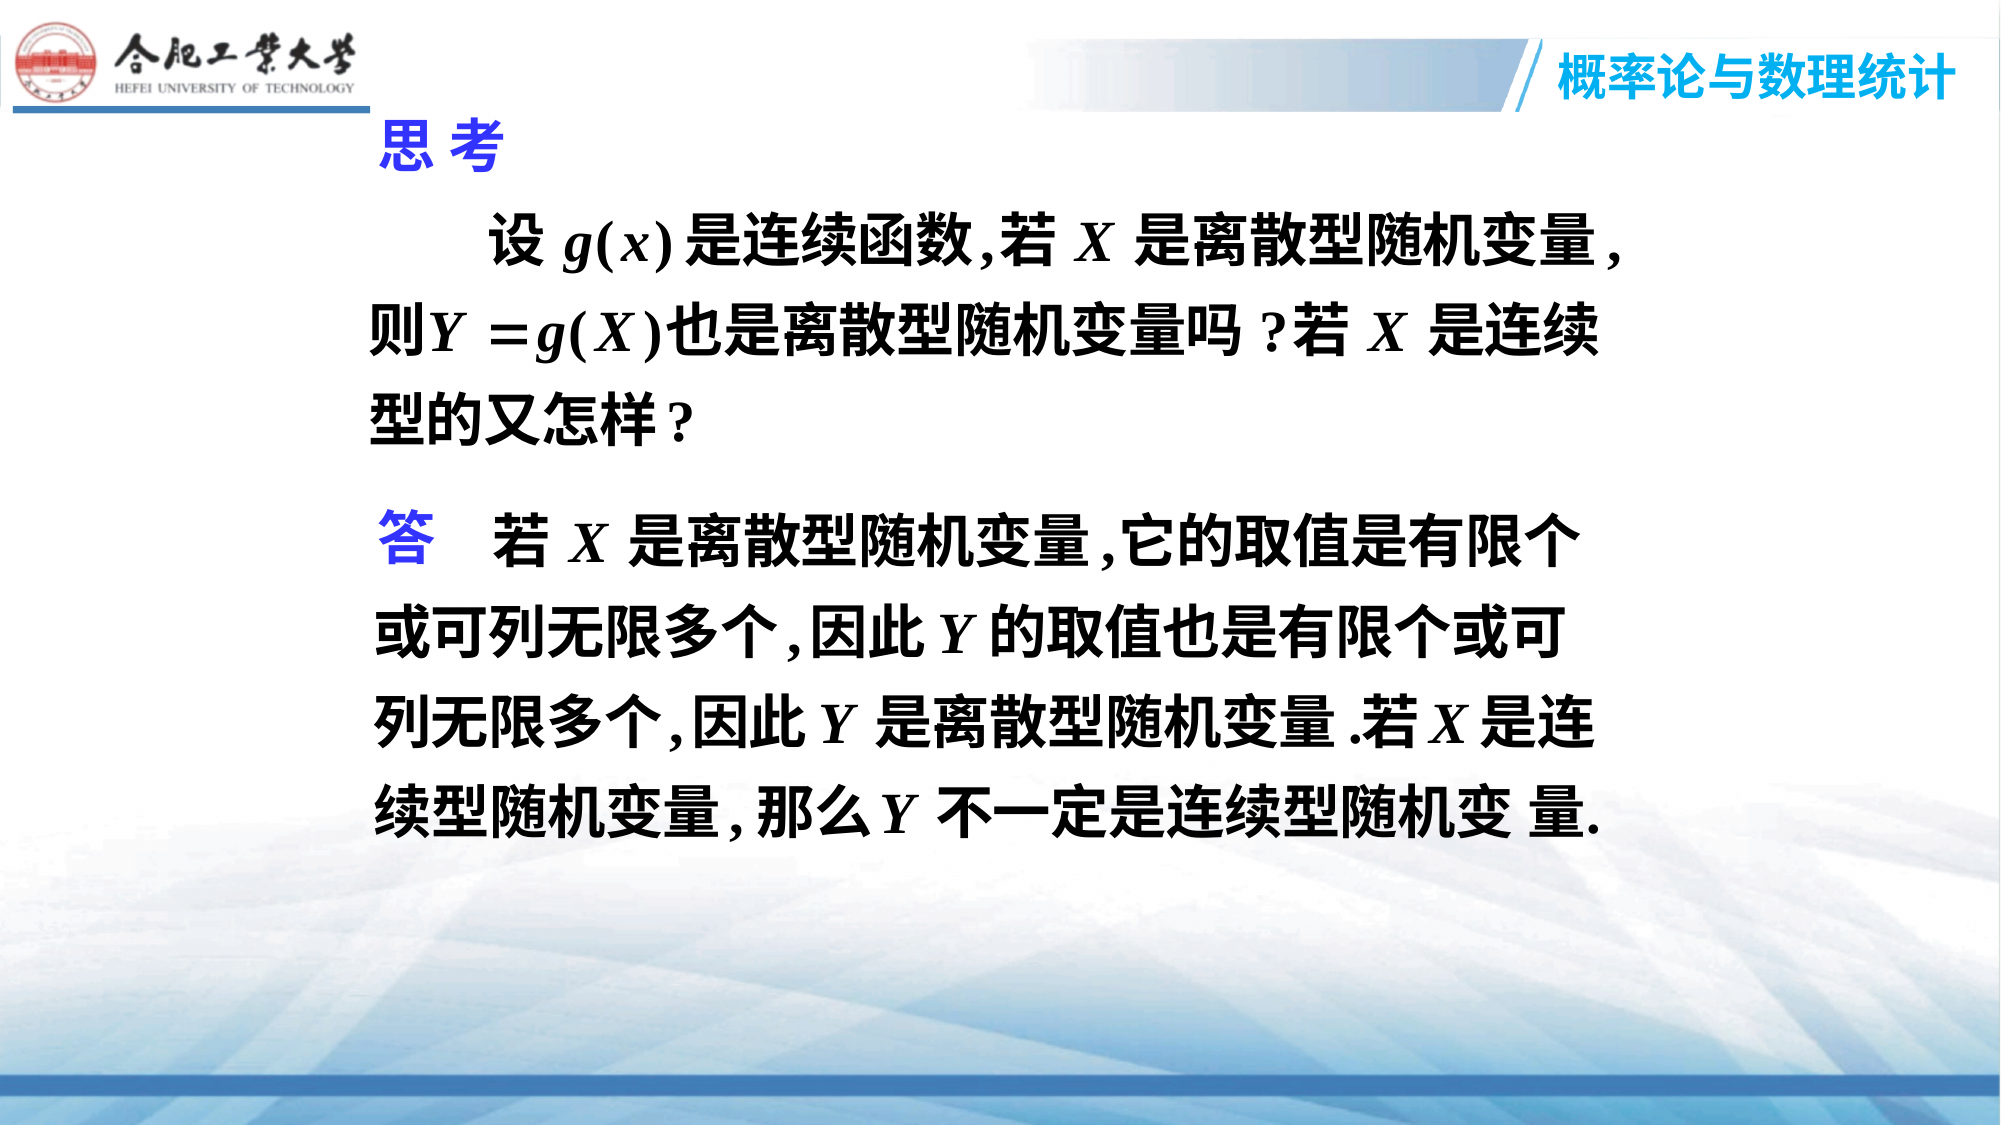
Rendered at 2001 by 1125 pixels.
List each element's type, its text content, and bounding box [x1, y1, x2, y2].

text_box 答 [362, 493, 634, 579]
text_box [368, 207, 1642, 452]
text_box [372, 508, 1604, 853]
picture [0, 0, 2001, 1125]
text_box 思 考 [362, 101, 623, 187]
